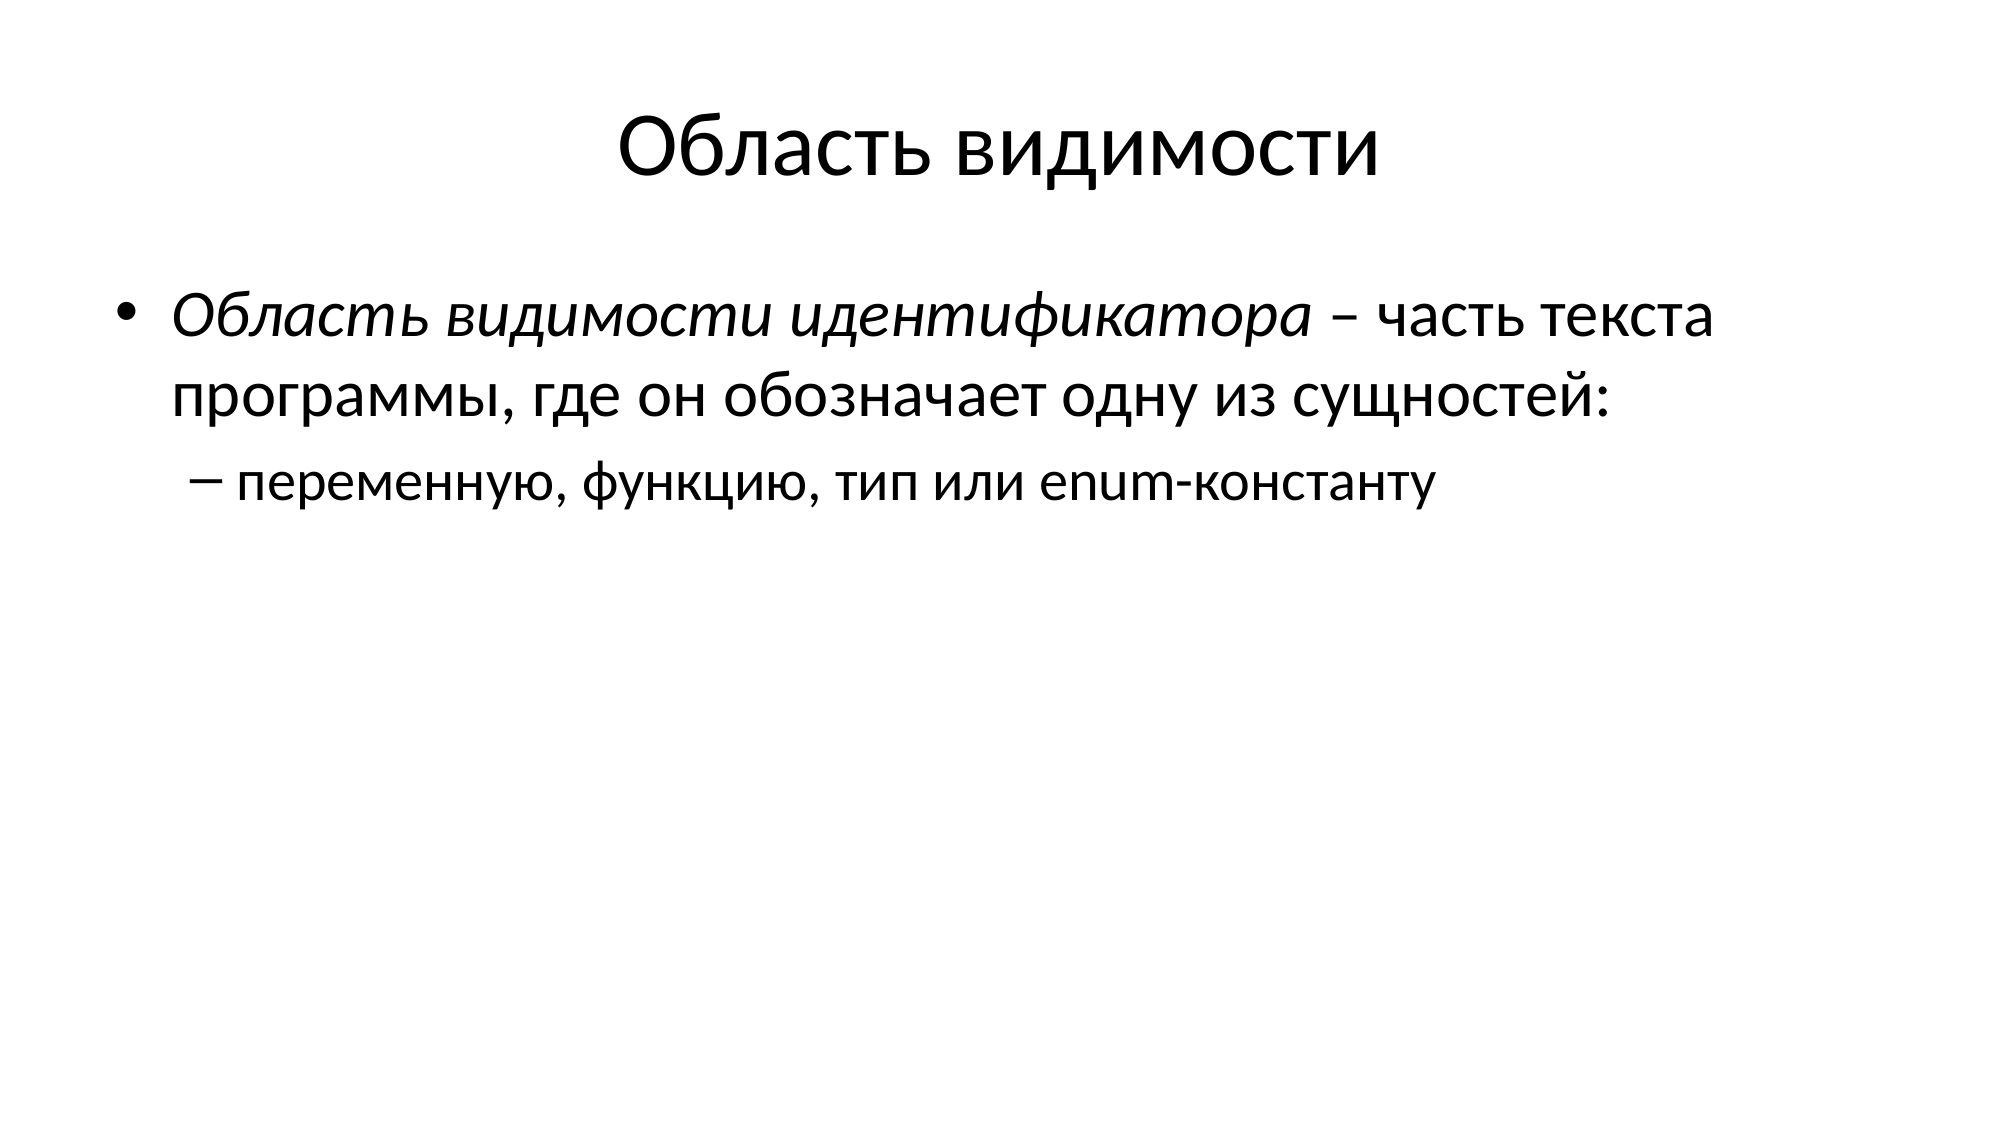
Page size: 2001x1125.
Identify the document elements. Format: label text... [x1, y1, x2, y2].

list Область видимости идентификатора – часть текста программы, где он обозначает одну из сущностей: переменную, функцию, тип или enum-константу тэг или элемент struct/union/enum метку для goto [99, 262, 1900, 1005]
title Область видимости [99, 45, 1900, 233]
